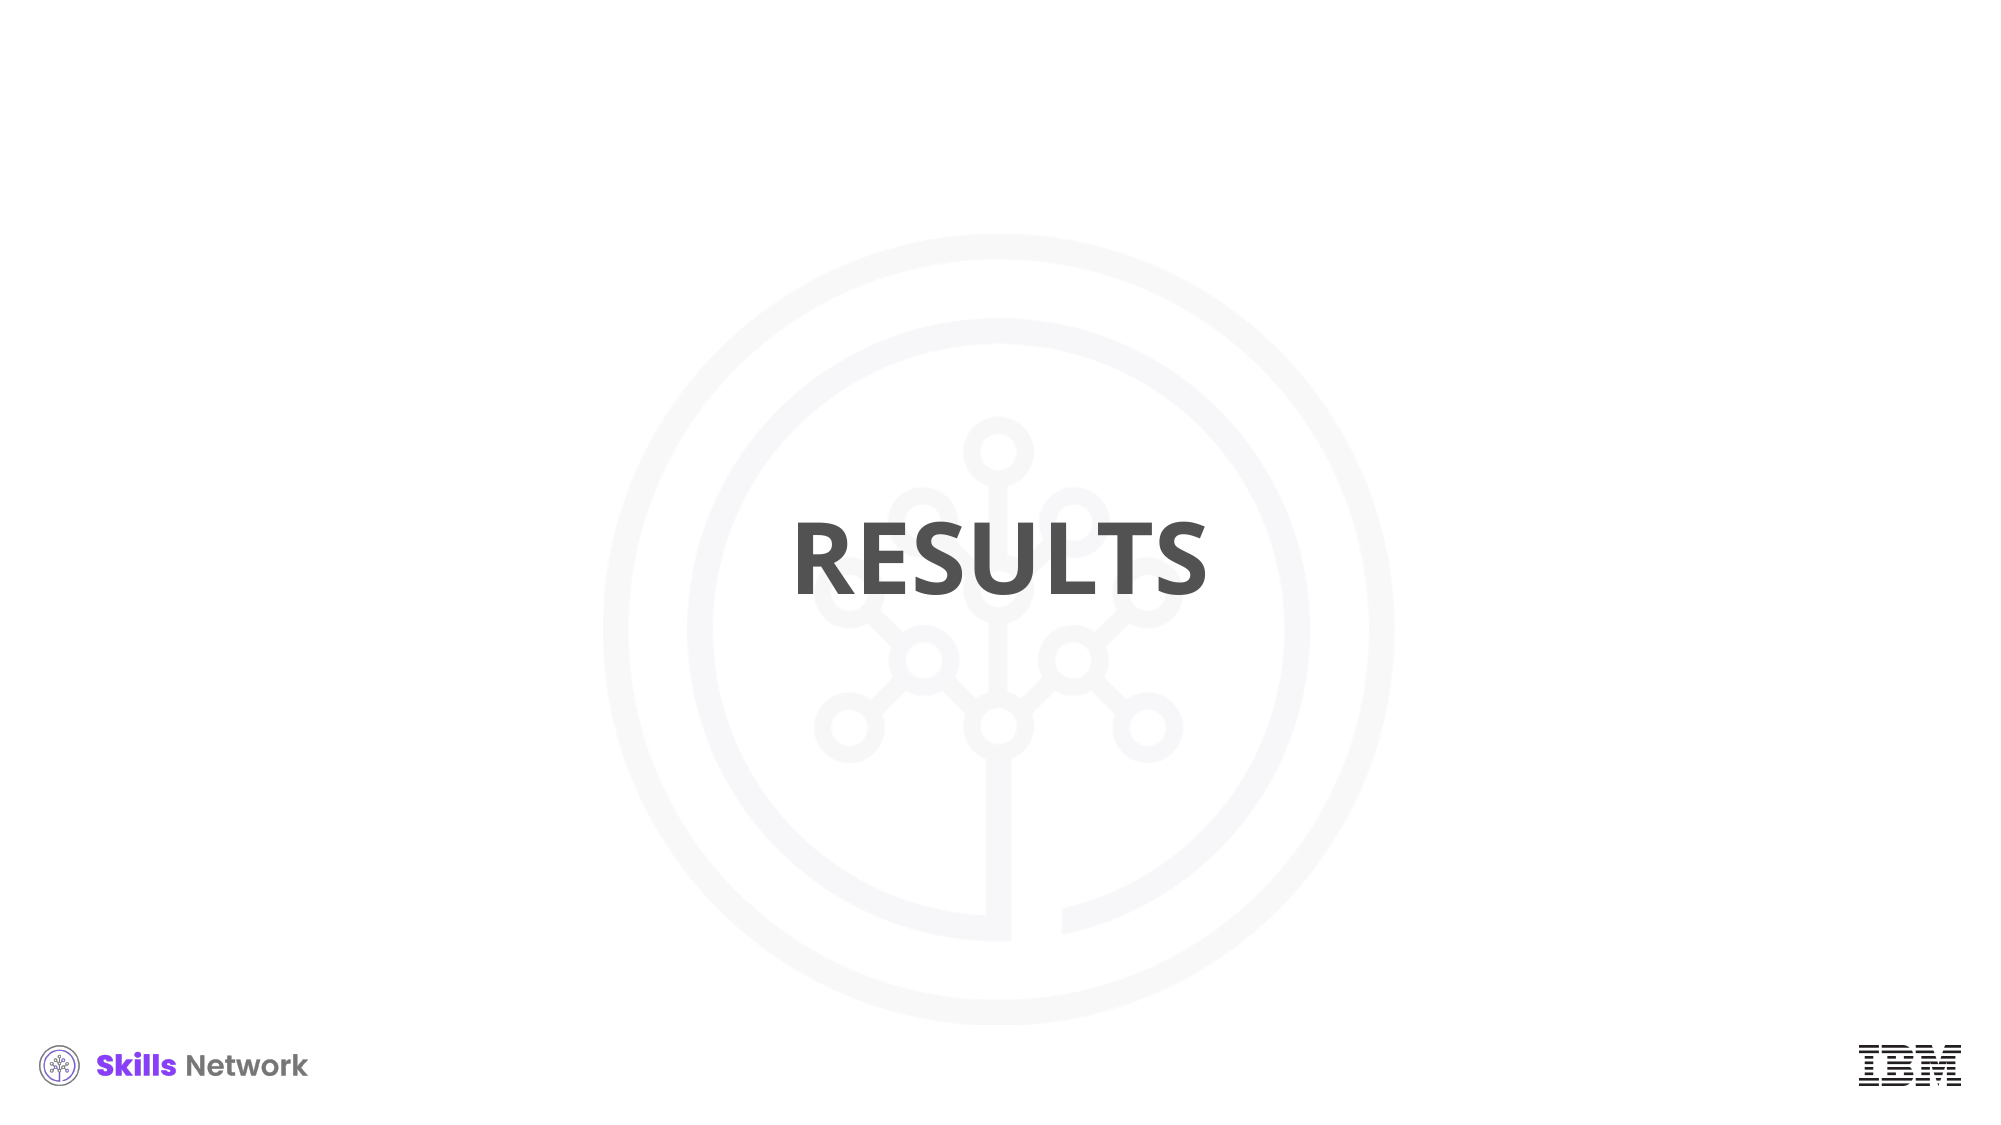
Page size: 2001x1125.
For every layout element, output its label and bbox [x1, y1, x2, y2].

text_box [171, 299, 1331, 1014]
picture [39, 1045, 308, 1086]
picture [1859, 1045, 1961, 1086]
